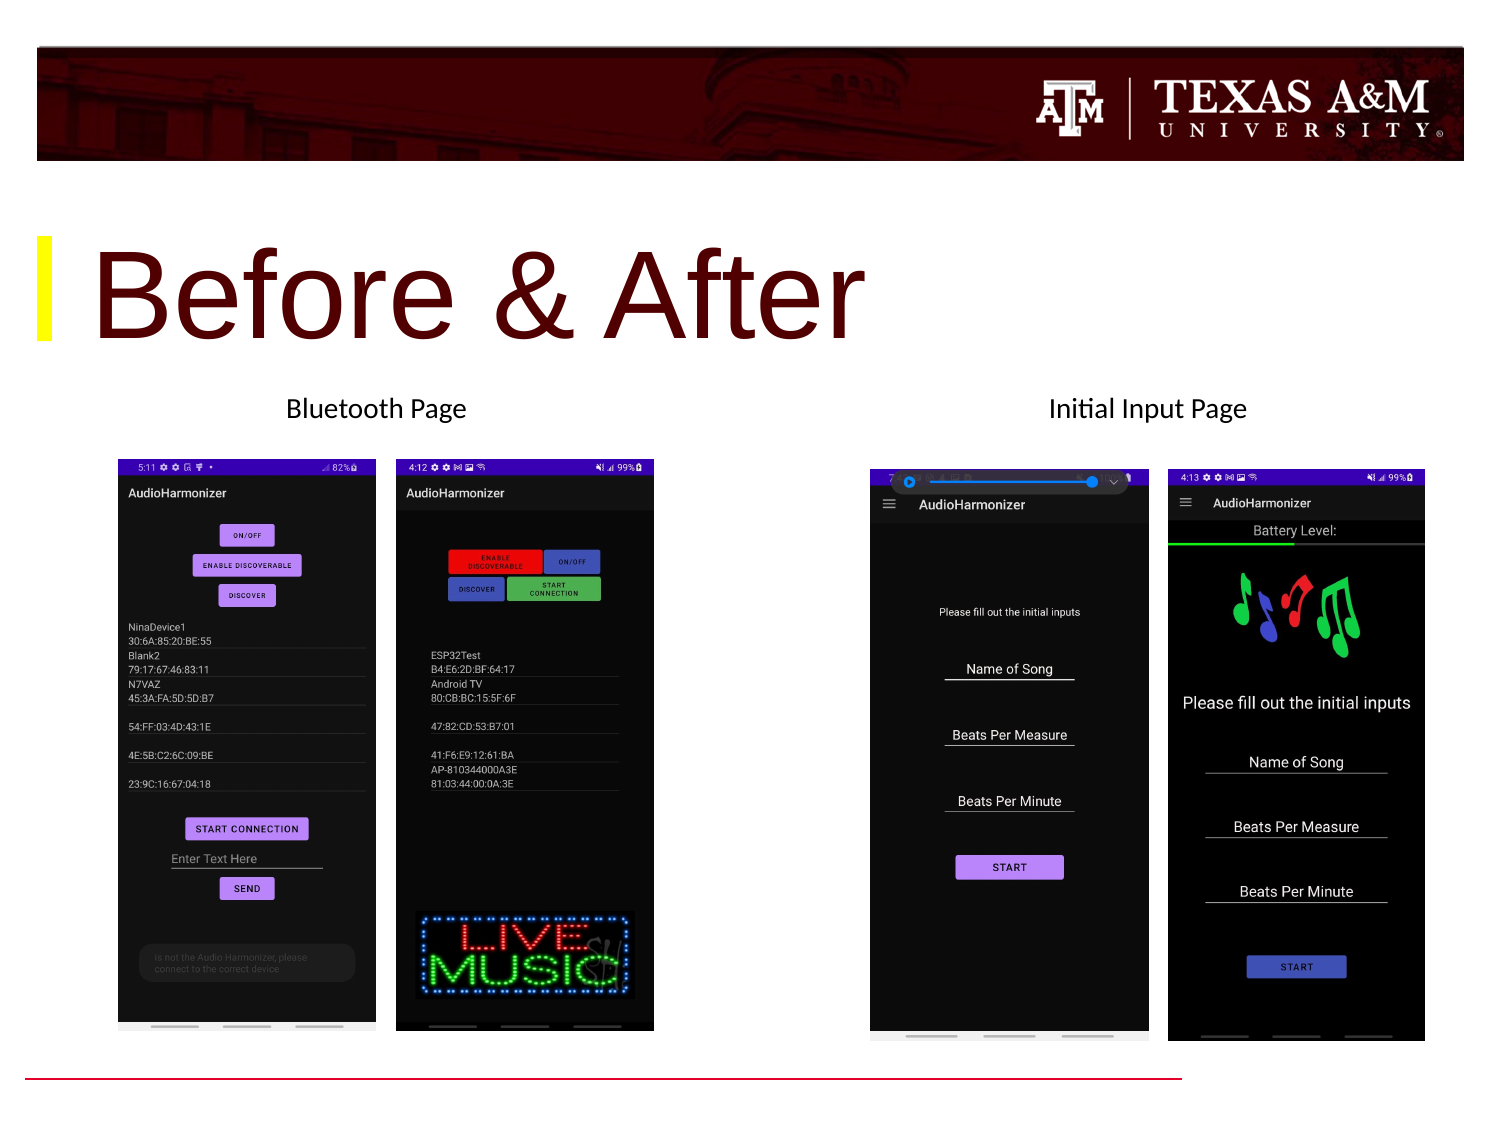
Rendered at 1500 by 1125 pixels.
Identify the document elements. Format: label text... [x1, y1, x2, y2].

title Before & After [75, 195, 1425, 383]
picture [396, 458, 654, 1031]
text_box Bluetooth Page [270, 374, 604, 439]
picture [870, 469, 1149, 1041]
picture [1167, 469, 1426, 1041]
picture [37, 45, 1464, 161]
picture [118, 458, 377, 1031]
text_box Initial Input Page [1033, 374, 1367, 439]
